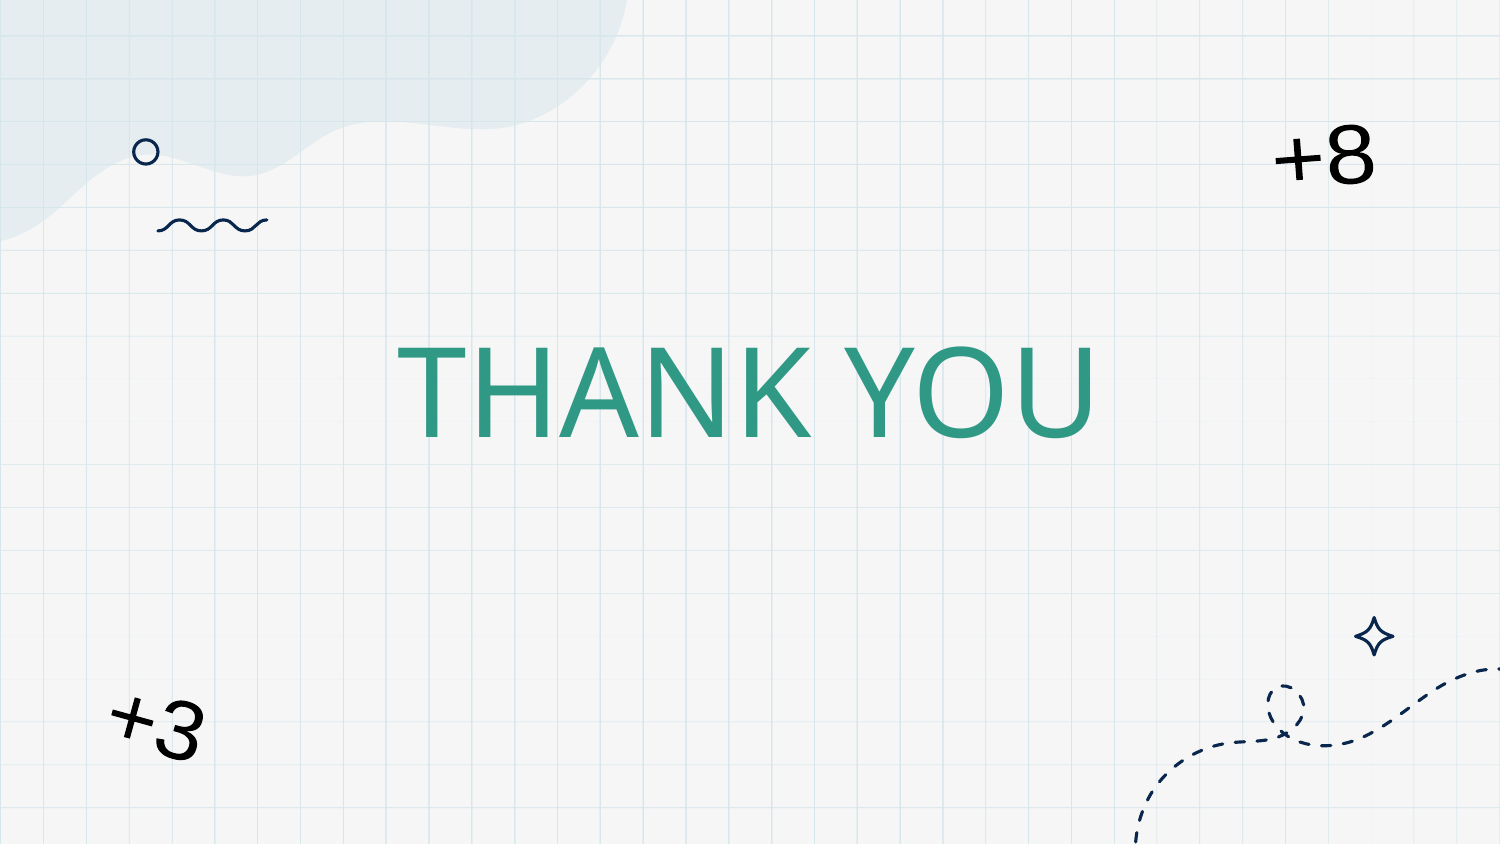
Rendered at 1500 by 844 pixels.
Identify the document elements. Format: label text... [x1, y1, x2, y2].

title THANK YOU [258, 297, 1242, 546]
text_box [133, 139, 268, 232]
picture [0, 0, 1500, 844]
